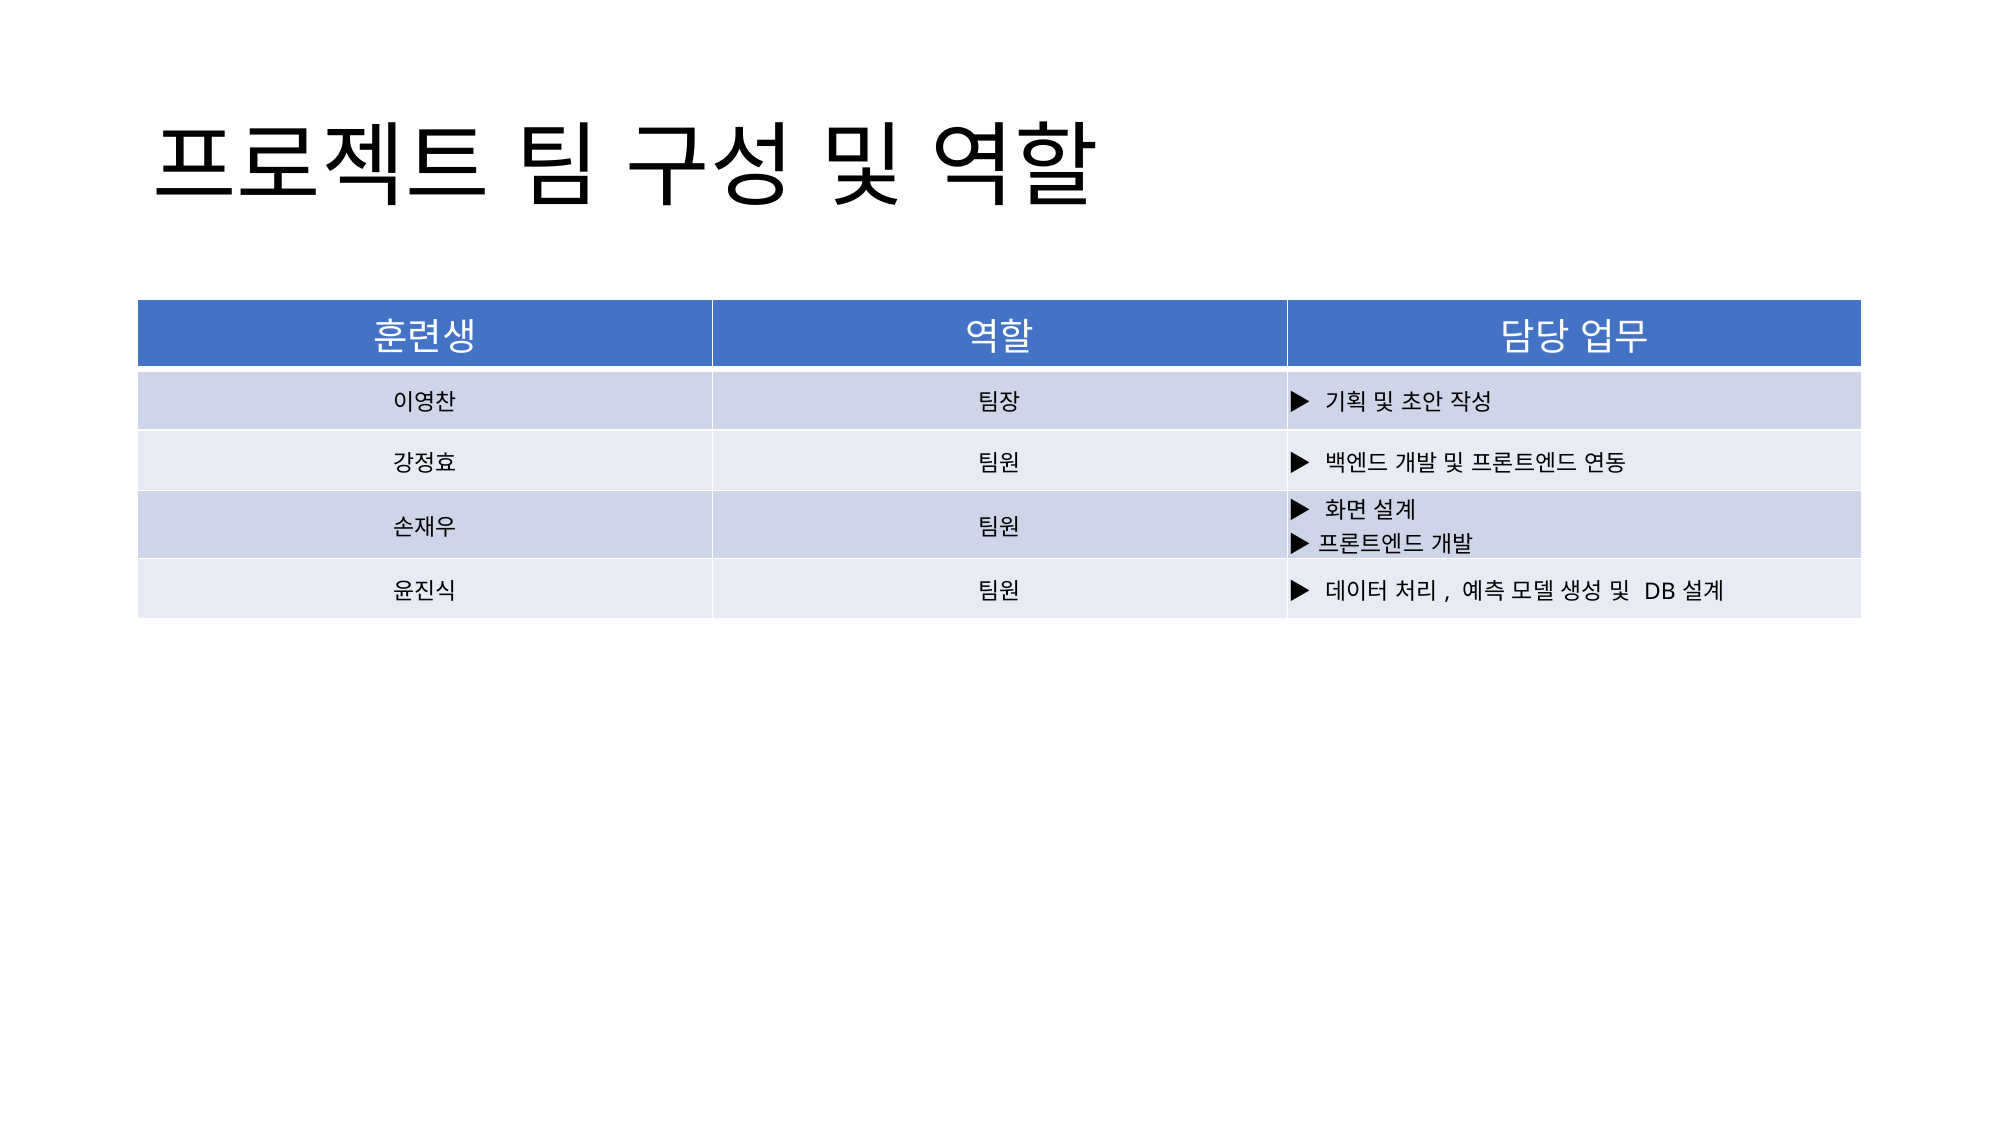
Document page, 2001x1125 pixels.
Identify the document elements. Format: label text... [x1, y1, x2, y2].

table_header 담당 업무 [1288, 300, 1861, 366]
table_cell ▶ 화면 설계 ▶ 프론트엔드 개발 [1288, 491, 1861, 558]
title 프로젝트 팀 구성 및 역할 [137, 59, 1863, 278]
table_cell ▶ 데이터 처리, 예측 모델 생성 및 DB설계 [1288, 559, 1861, 618]
table_header 역할 [713, 300, 1287, 366]
table_cell 팀원 [713, 431, 1287, 490]
table_cell ▶ 기획 및 초안 작성 [1288, 372, 1861, 429]
table_cell ▶ 백엔드 개발 및 프론트엔드 연동 [1288, 431, 1861, 490]
table_cell 팀원 [713, 559, 1287, 618]
table_cell 강정효 [138, 431, 712, 490]
table_cell 팀장 [713, 372, 1287, 429]
table_header 훈련생 [138, 300, 712, 366]
table_cell 팀원 [713, 491, 1287, 558]
table_cell 이영찬 [138, 372, 712, 429]
table_cell 손재우 [138, 491, 712, 558]
table_cell 윤진식 [138, 559, 712, 618]
